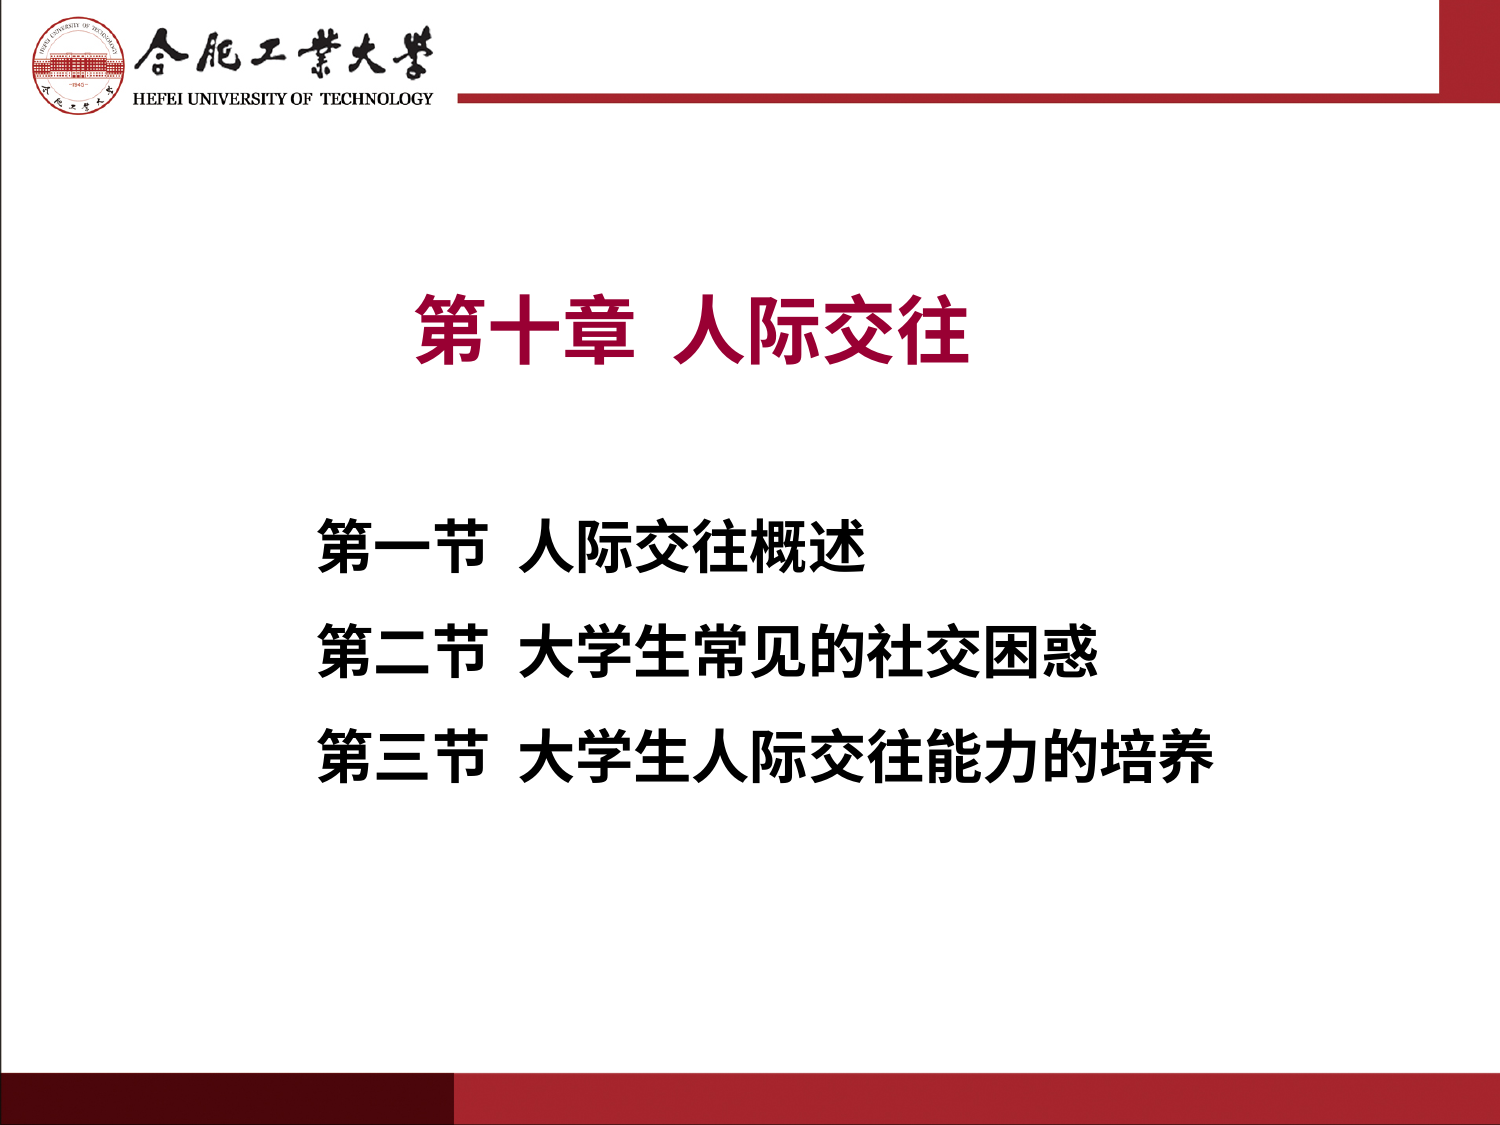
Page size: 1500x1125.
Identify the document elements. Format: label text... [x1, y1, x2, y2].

text_box 第一节 人际交往概述 第二节 大学生常见的社交困惑 第三节 大学生人际交往能力的培养 [301, 468, 1407, 798]
picture [0, 0, 1500, 1125]
text_box 第十章 人际交往 [64, 267, 1319, 409]
slide_number [1074, 1024, 1426, 1103]
text_box [64, 78, 1436, 139]
